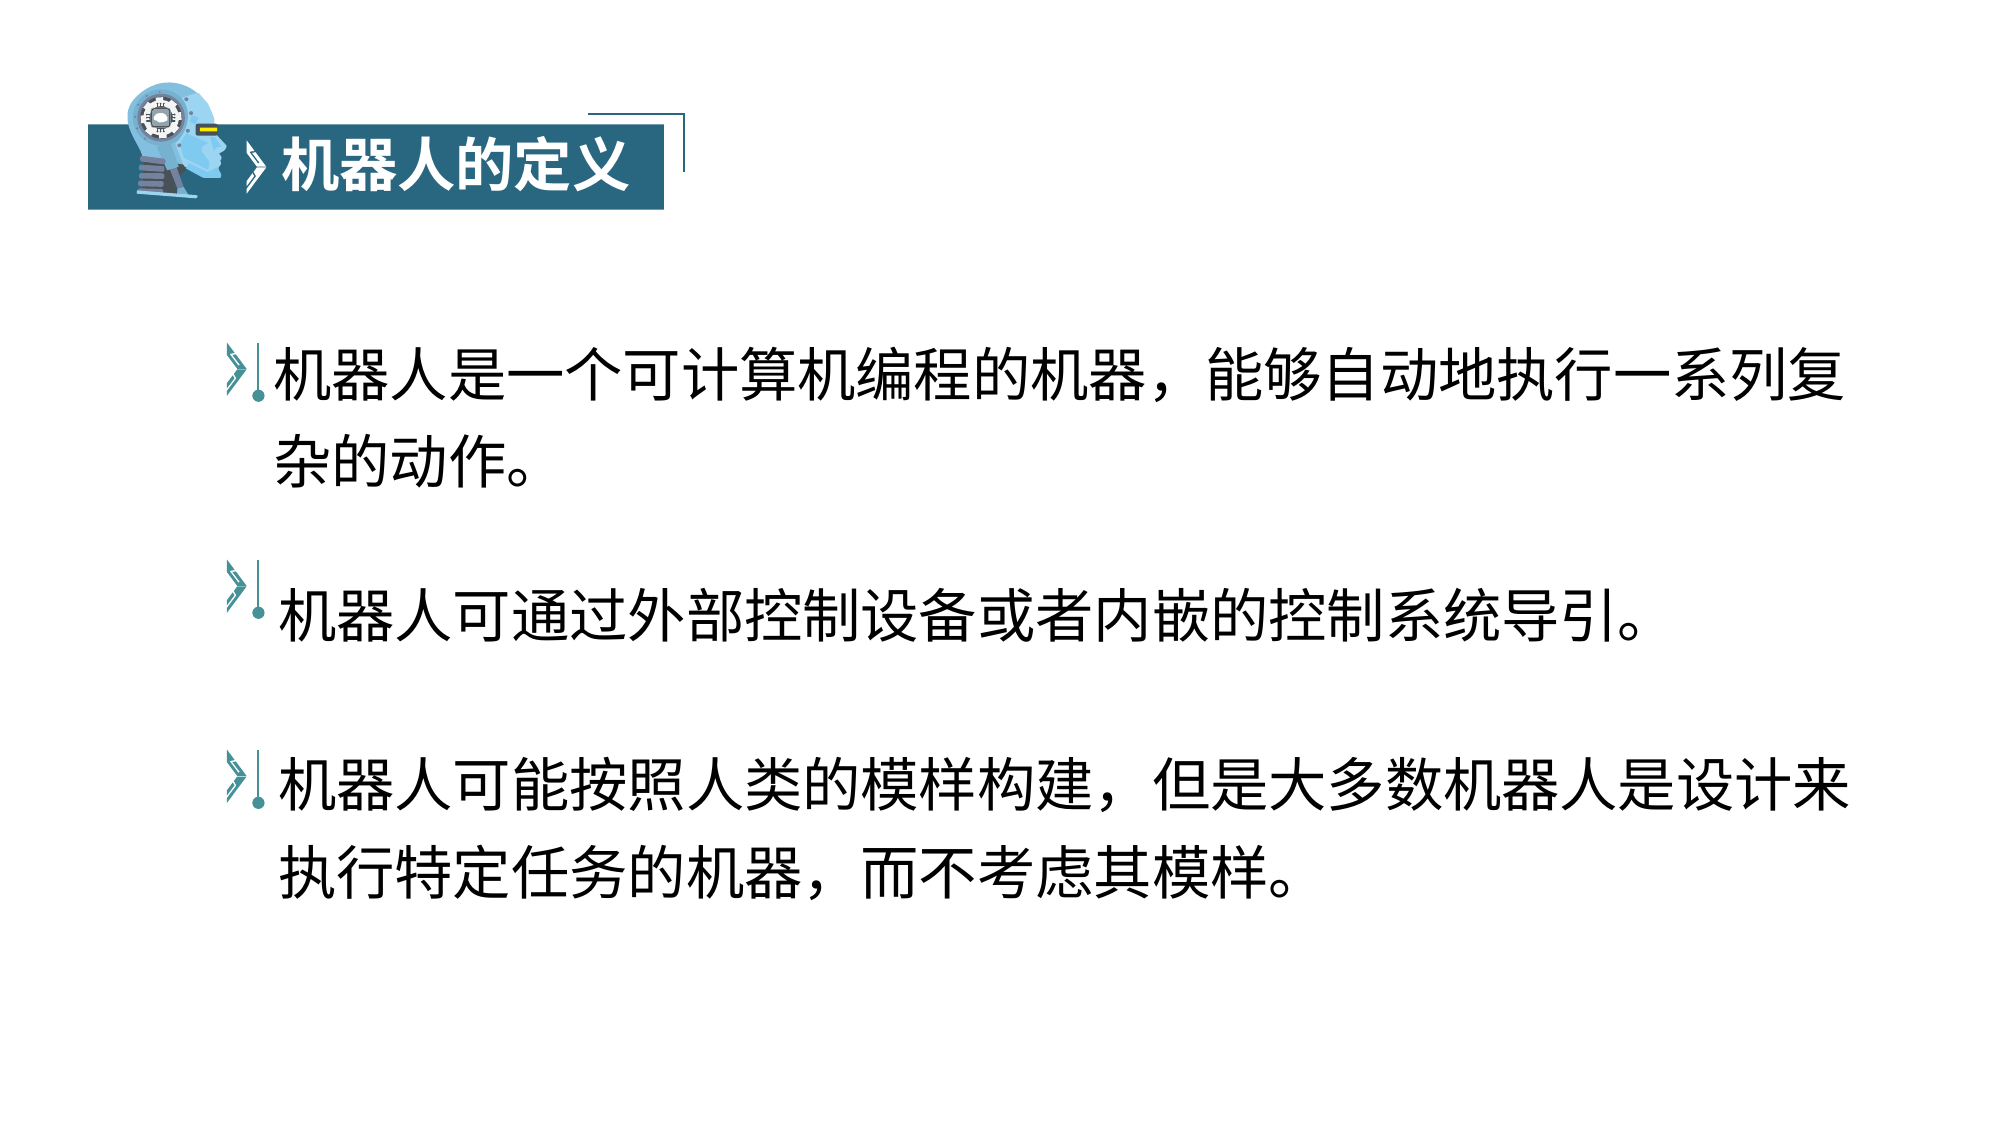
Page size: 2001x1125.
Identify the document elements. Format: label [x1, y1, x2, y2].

text_box [226, 723, 1874, 916]
text_box [226, 553, 1768, 658]
text_box [226, 312, 1902, 506]
text_box [87, 81, 1136, 211]
